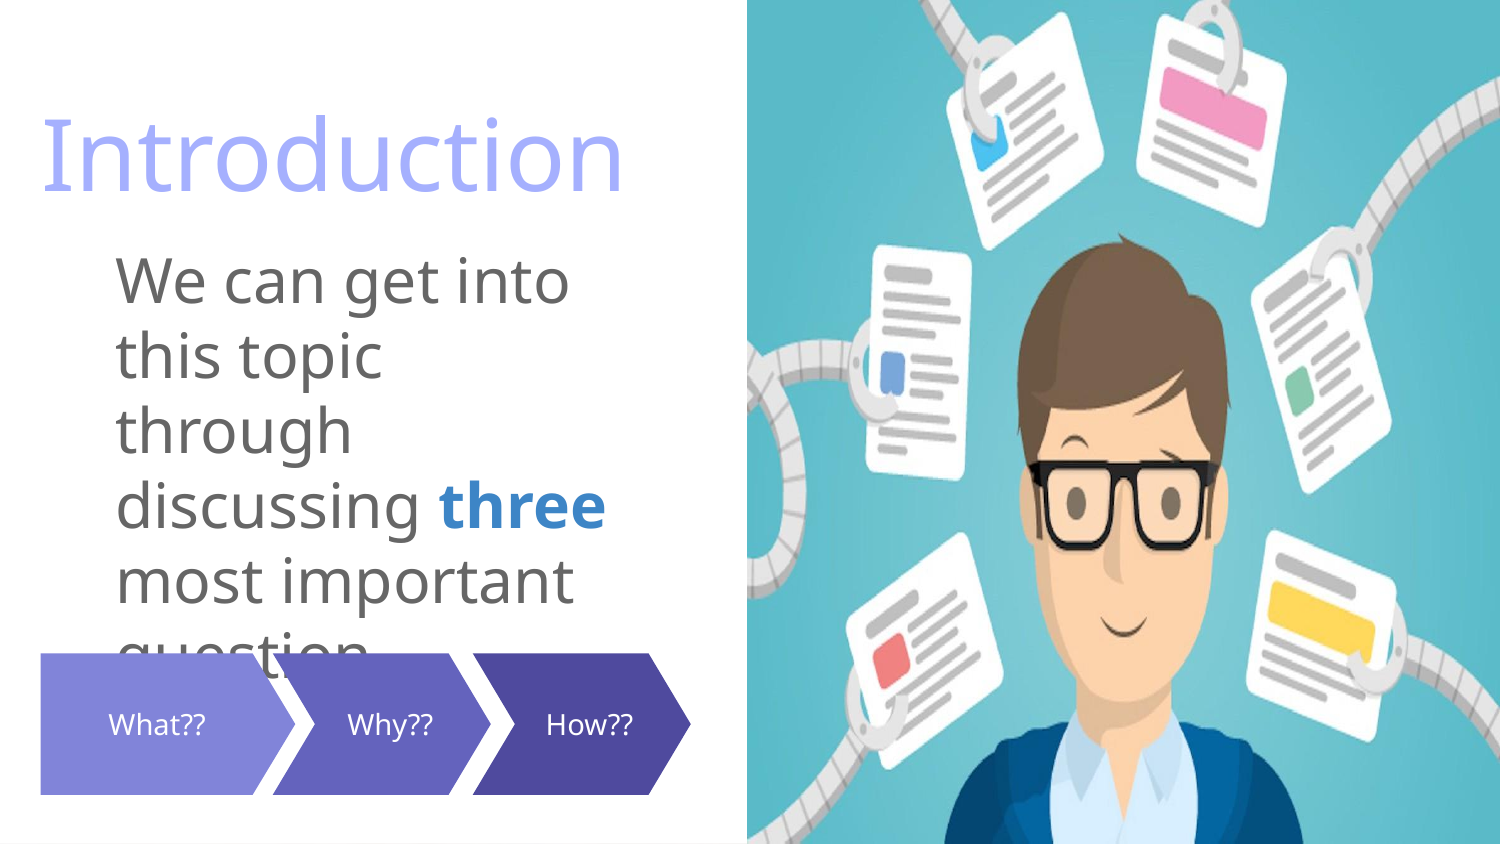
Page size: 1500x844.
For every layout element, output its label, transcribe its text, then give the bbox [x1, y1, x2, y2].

picture [747, 0, 1500, 844]
text_box What?? [40, 653, 296, 795]
subtitle We can get into this topic through discussing three most important question... [100, 226, 642, 632]
text_box Why?? [272, 653, 491, 795]
text_box How?? [472, 653, 691, 795]
title Introduction [26, 36, 715, 227]
